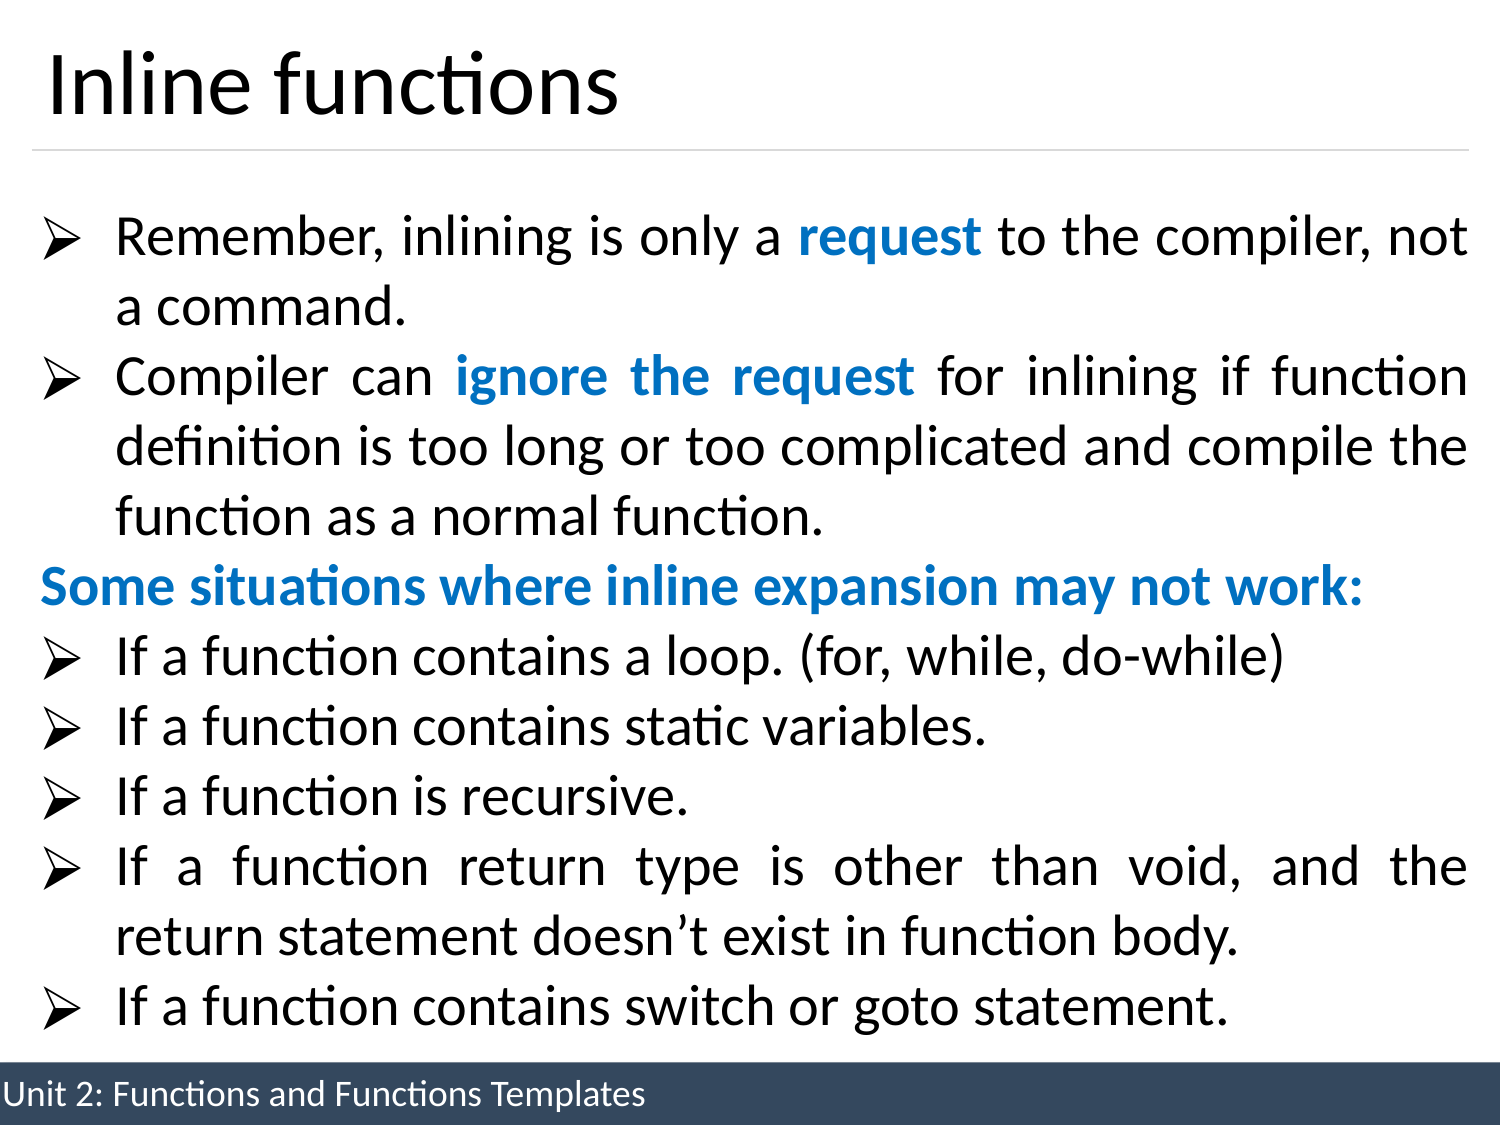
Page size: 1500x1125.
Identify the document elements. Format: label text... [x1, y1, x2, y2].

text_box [0, 1055, 1500, 1125]
title Inline functions [44, 21, 1462, 174]
text_box Remember, inlining is only a request to the compiler, not a command. Compiler can ignore the request for inlining if function definition is too long or too complicated and compile the function as a normal function. Some situations where inline expansion may not work: If a function contains a loop. (for, while, do-while) If a function contains static variables. If a function is recursive. If a function return type is other than void, and the return statement doesn’t exist in function body. If a function contains switch or goto statement. [40, 174, 1470, 1037]
